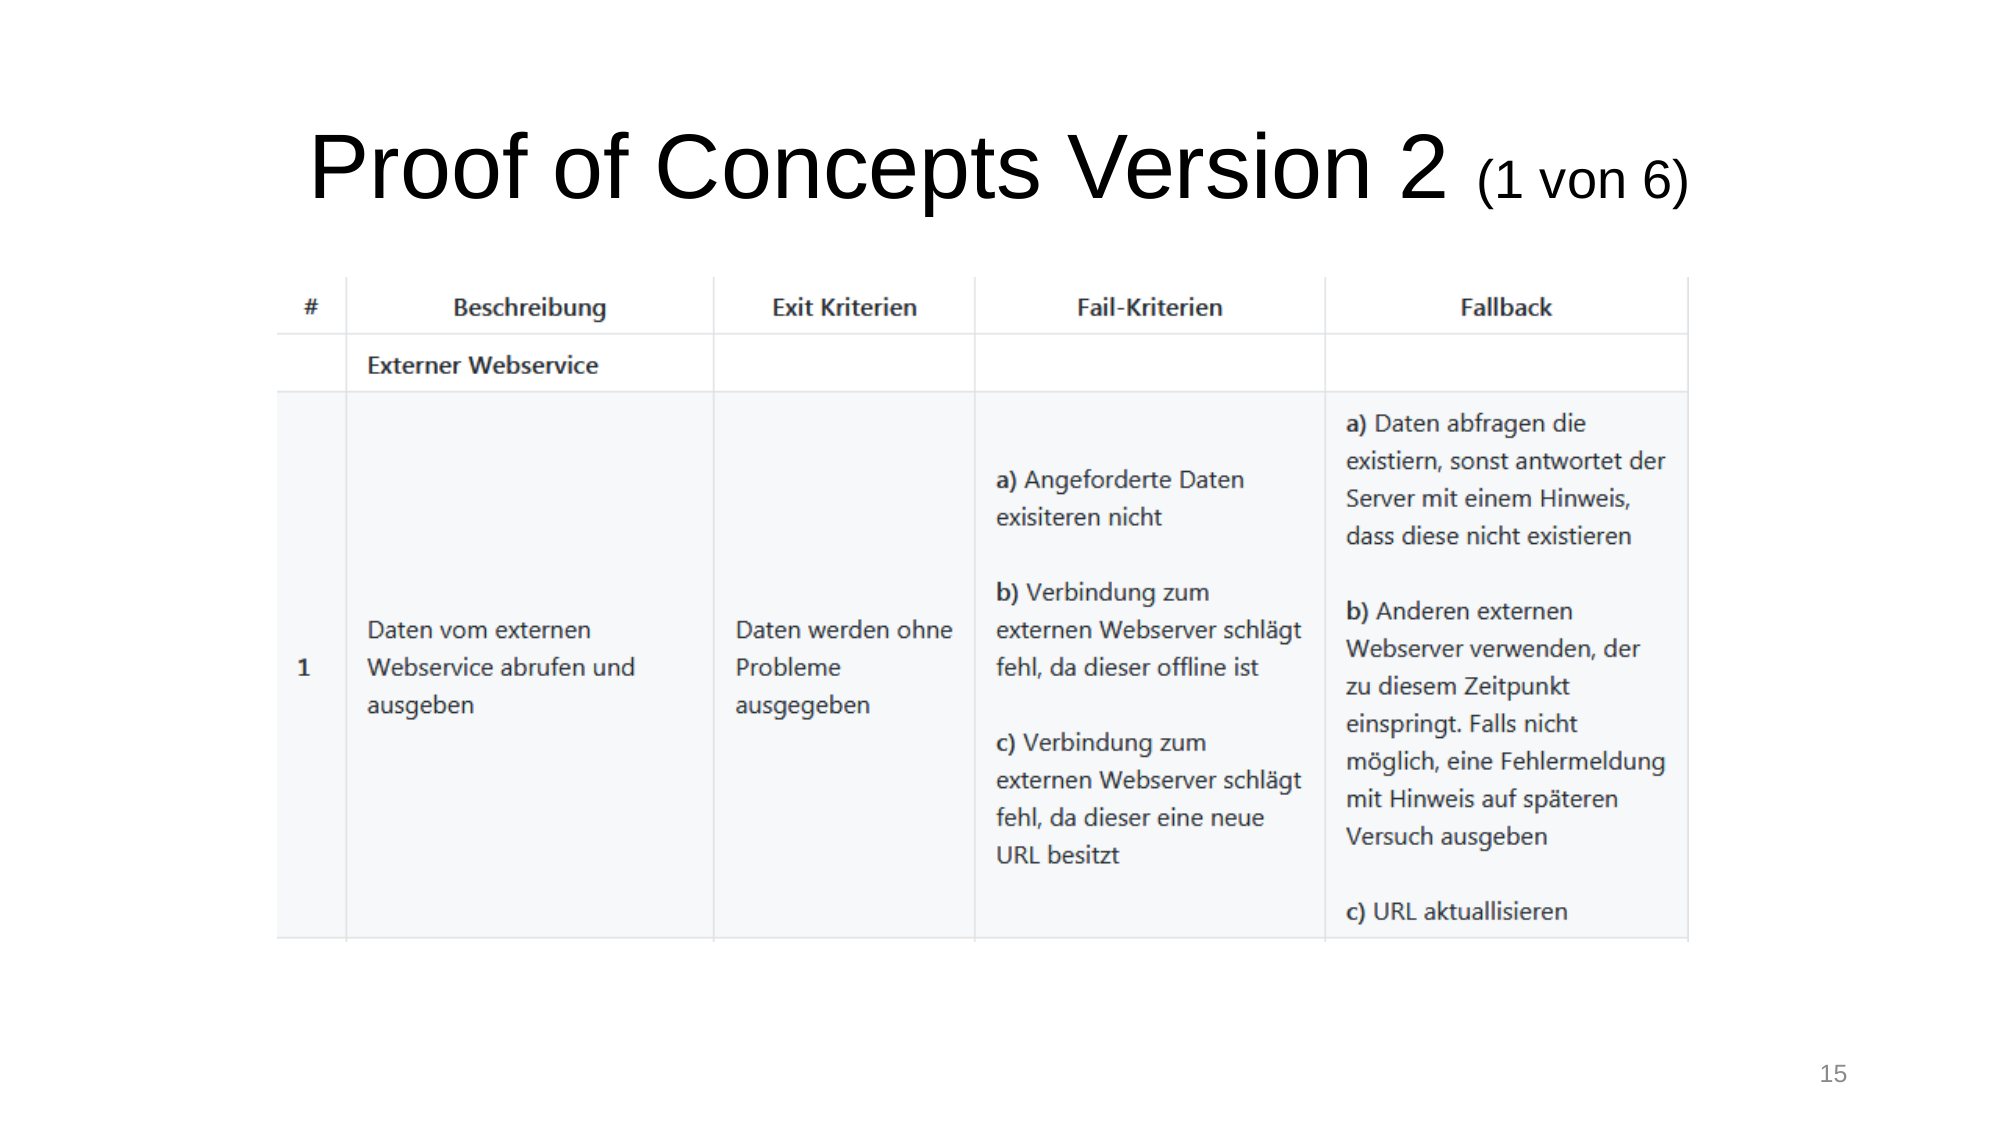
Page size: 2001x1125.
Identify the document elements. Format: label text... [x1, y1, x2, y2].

slide_number 15 [1412, 1042, 1863, 1103]
picture [277, 277, 1689, 942]
title Proof of Concepts Version 2 (1 von 6) [137, 59, 1863, 278]
